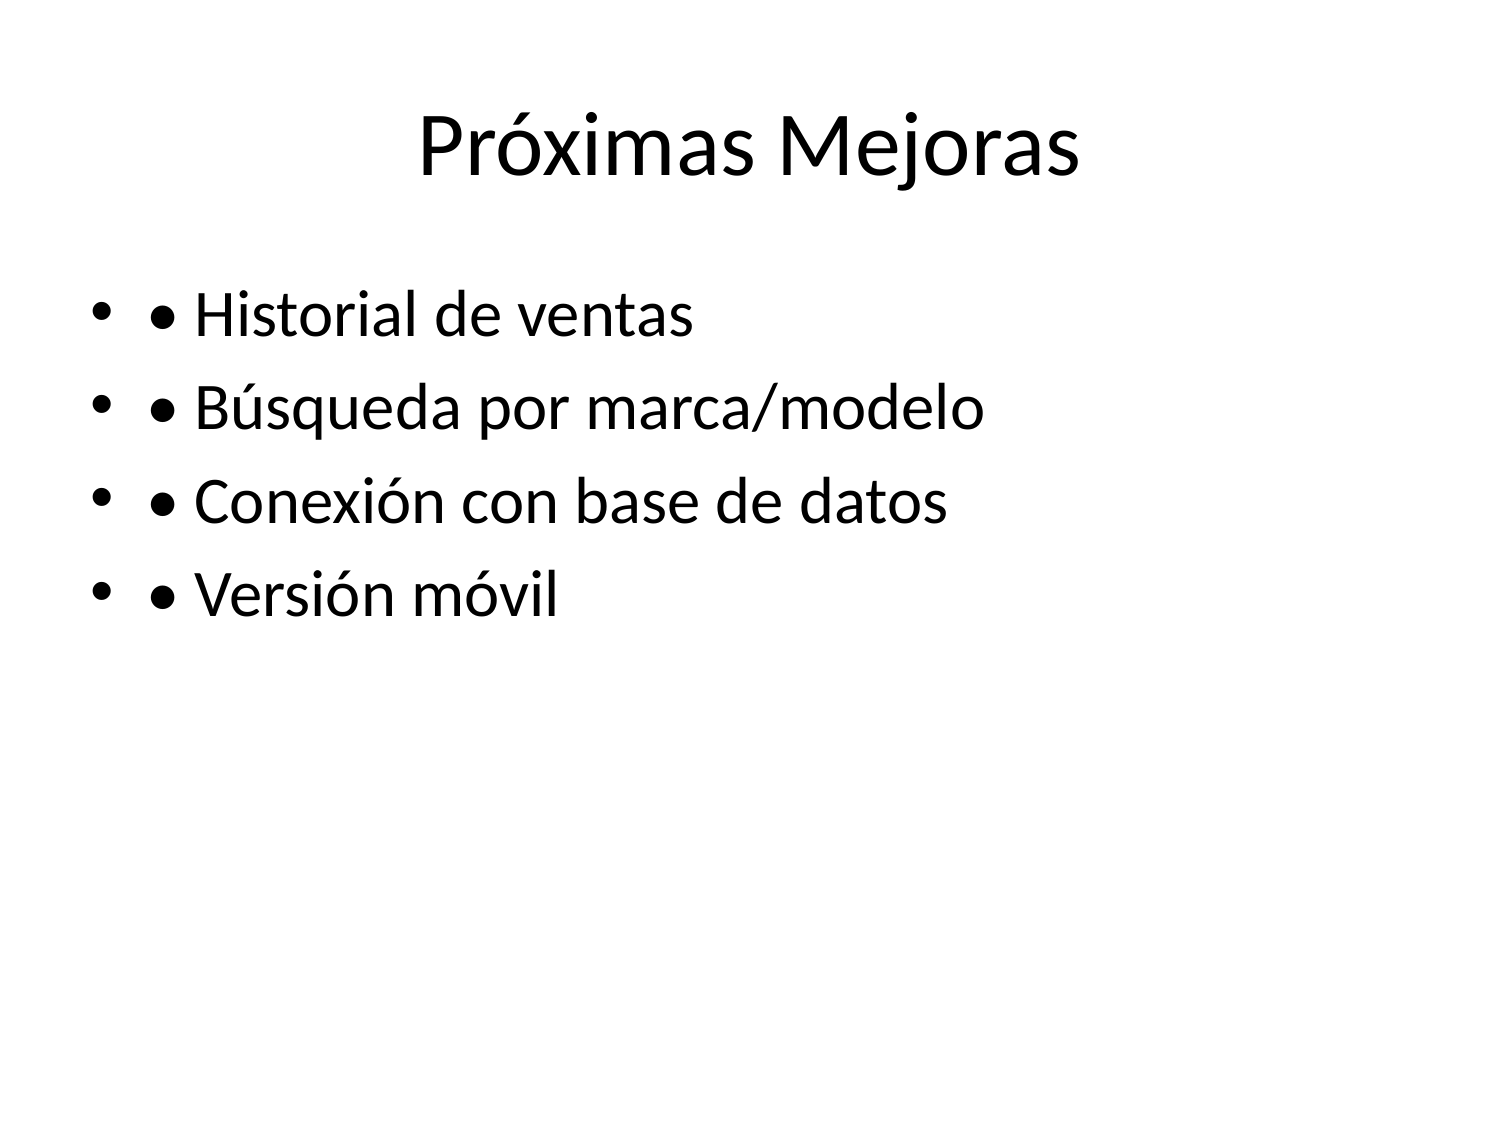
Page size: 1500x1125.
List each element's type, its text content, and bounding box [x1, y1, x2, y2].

title Próximas Mejoras [75, 45, 1425, 233]
list • Historial de ventas • Búsqueda por marca/modelo • Conexión con base de datos • Versión móvil [75, 262, 1425, 1005]
